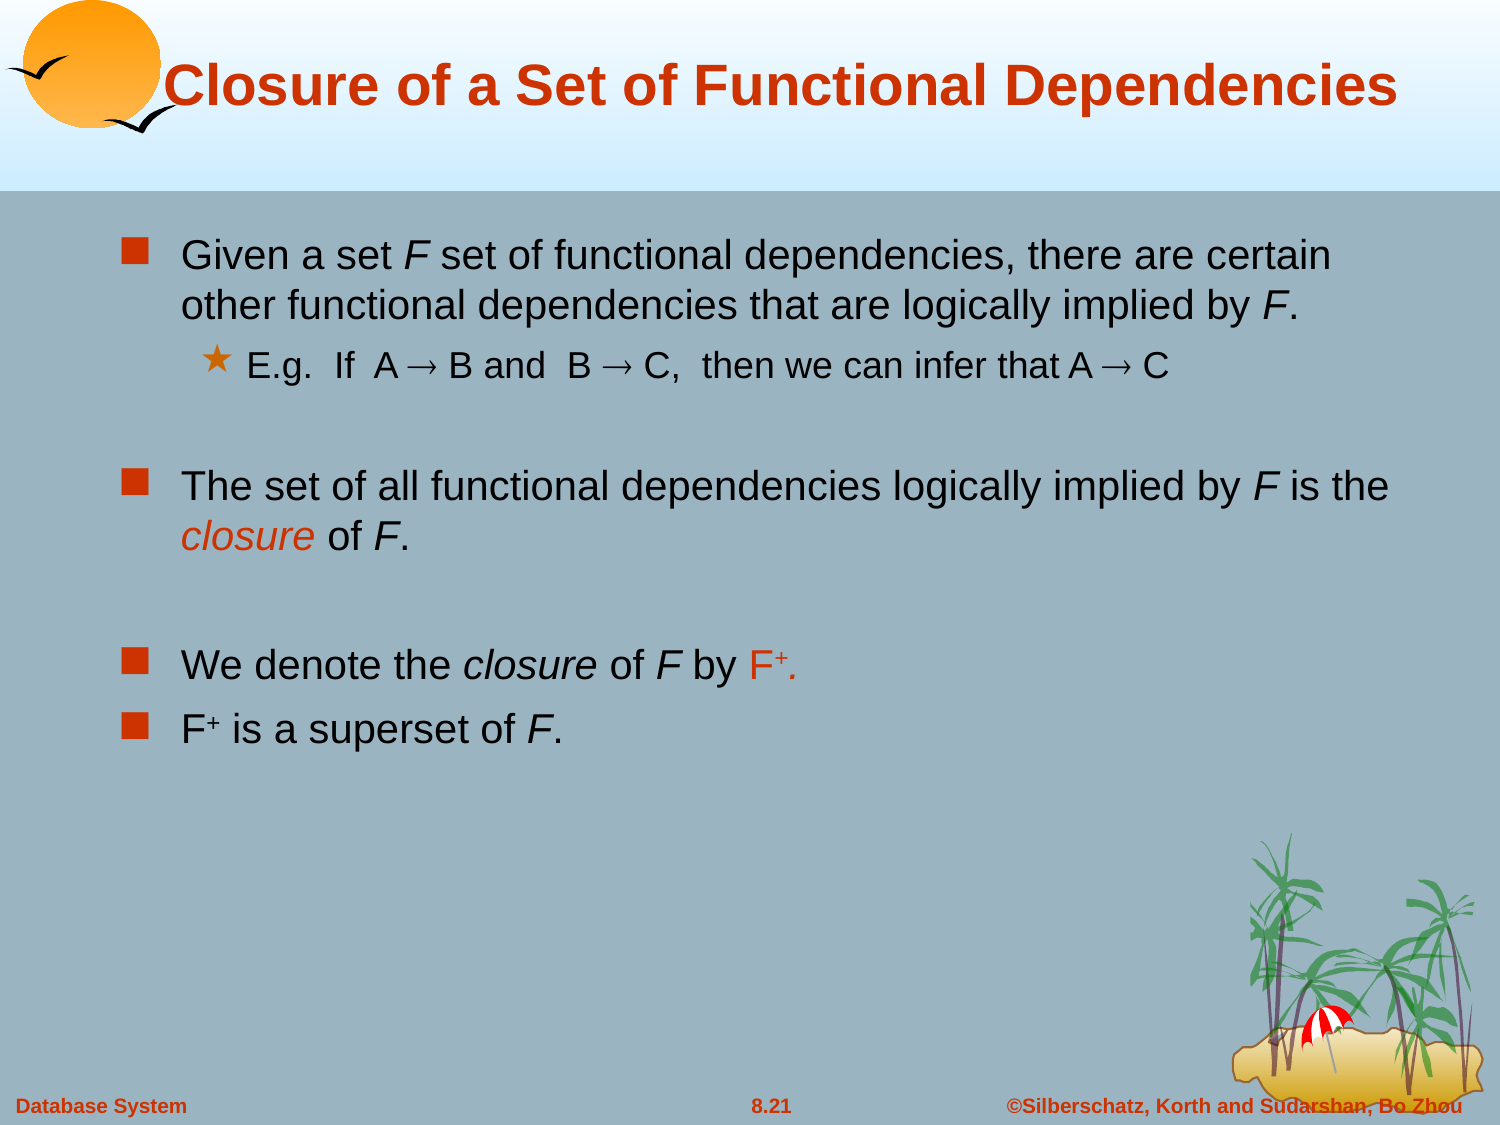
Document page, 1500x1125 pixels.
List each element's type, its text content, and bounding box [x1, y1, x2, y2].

list Given a set F set of functional dependencies, there are certain other functional dependencies that are logically implied by F. E.g. If A  B and B  C, then we can infer that A  C The set of all functional dependencies logically implied by F is the closure of F. We denote the closure of F by F+. F+ is a superset of F. [109, 220, 1416, 864]
title Closure of a Set of Functional Dependencies [131, 49, 1433, 125]
